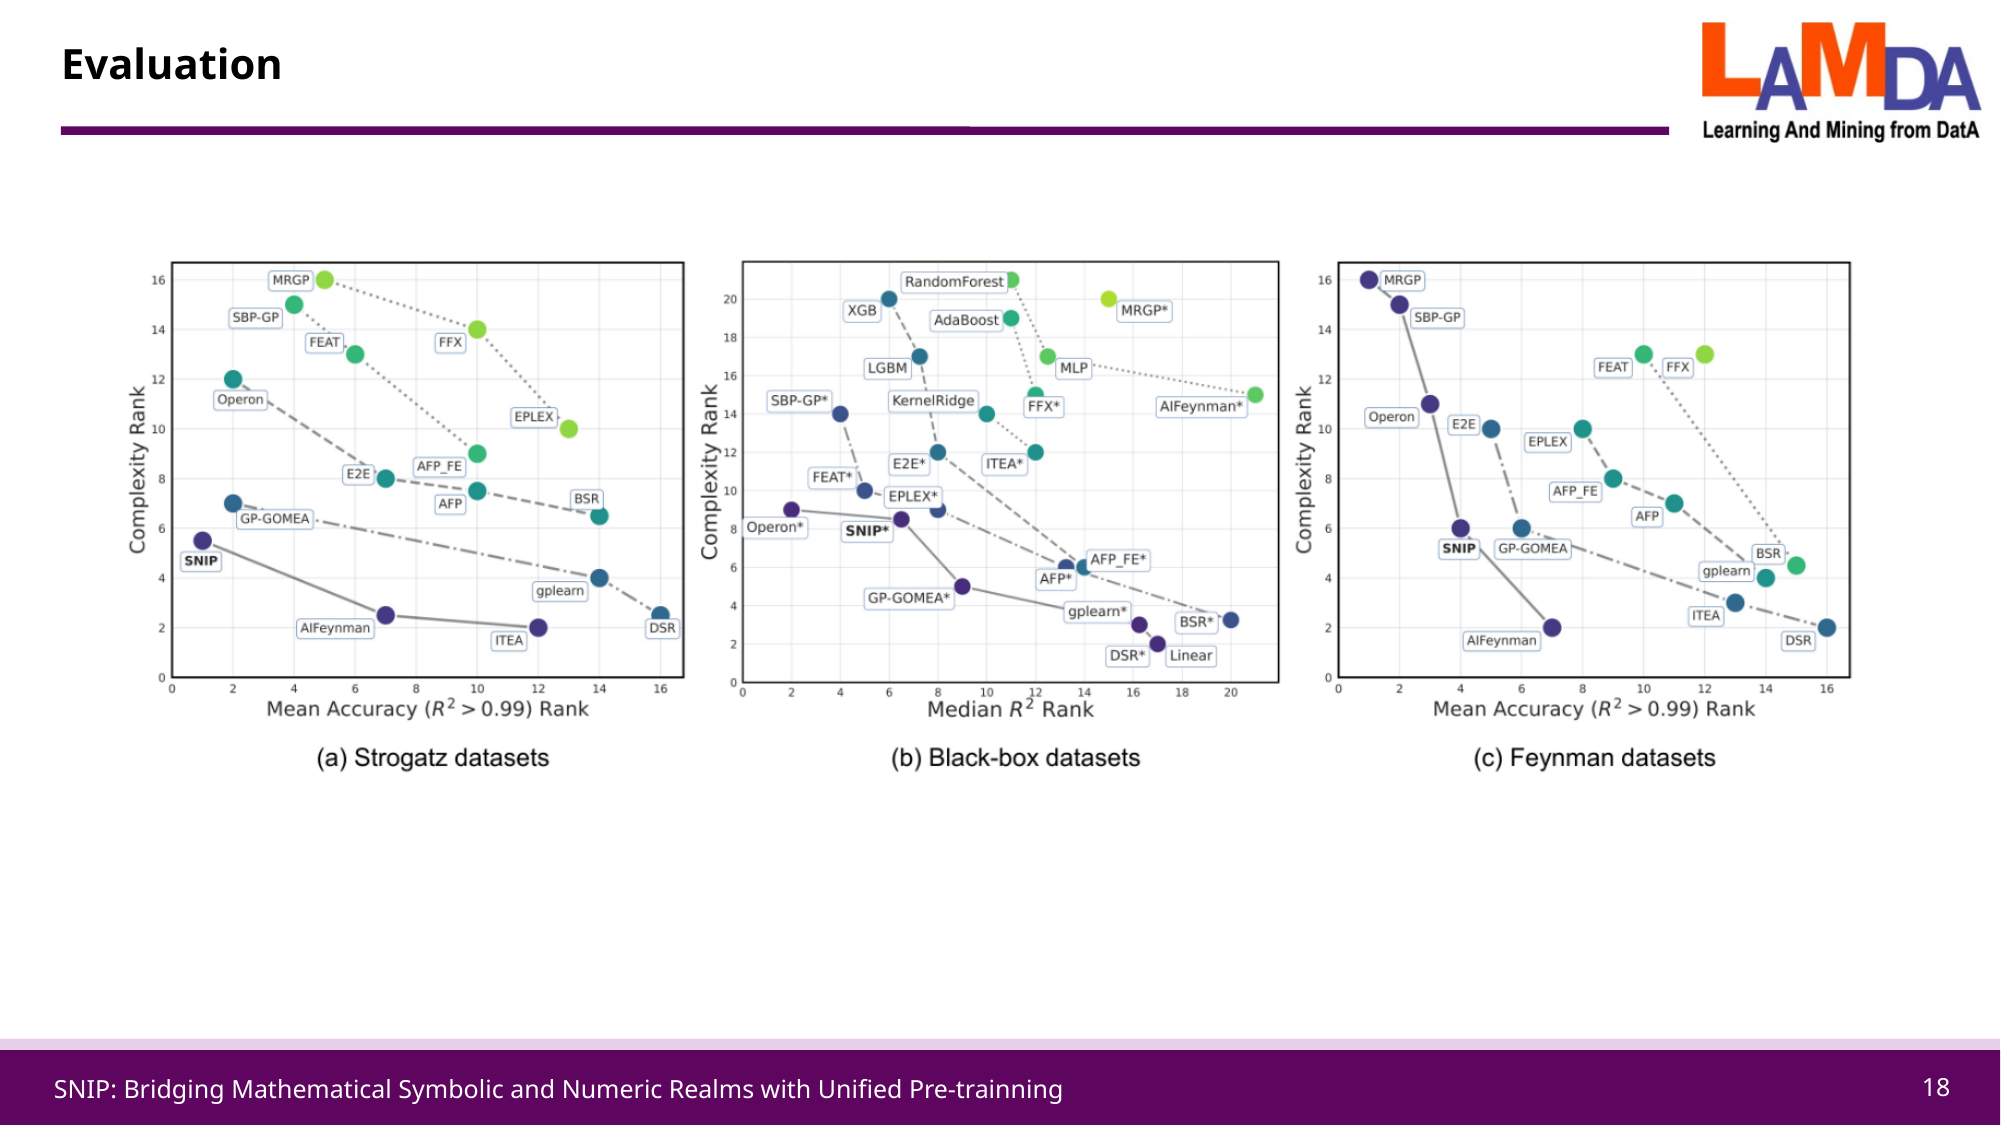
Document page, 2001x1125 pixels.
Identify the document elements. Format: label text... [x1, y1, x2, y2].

picture [1702, 22, 1982, 143]
picture [118, 254, 1858, 778]
title Evaluation [46, 23, 1455, 109]
